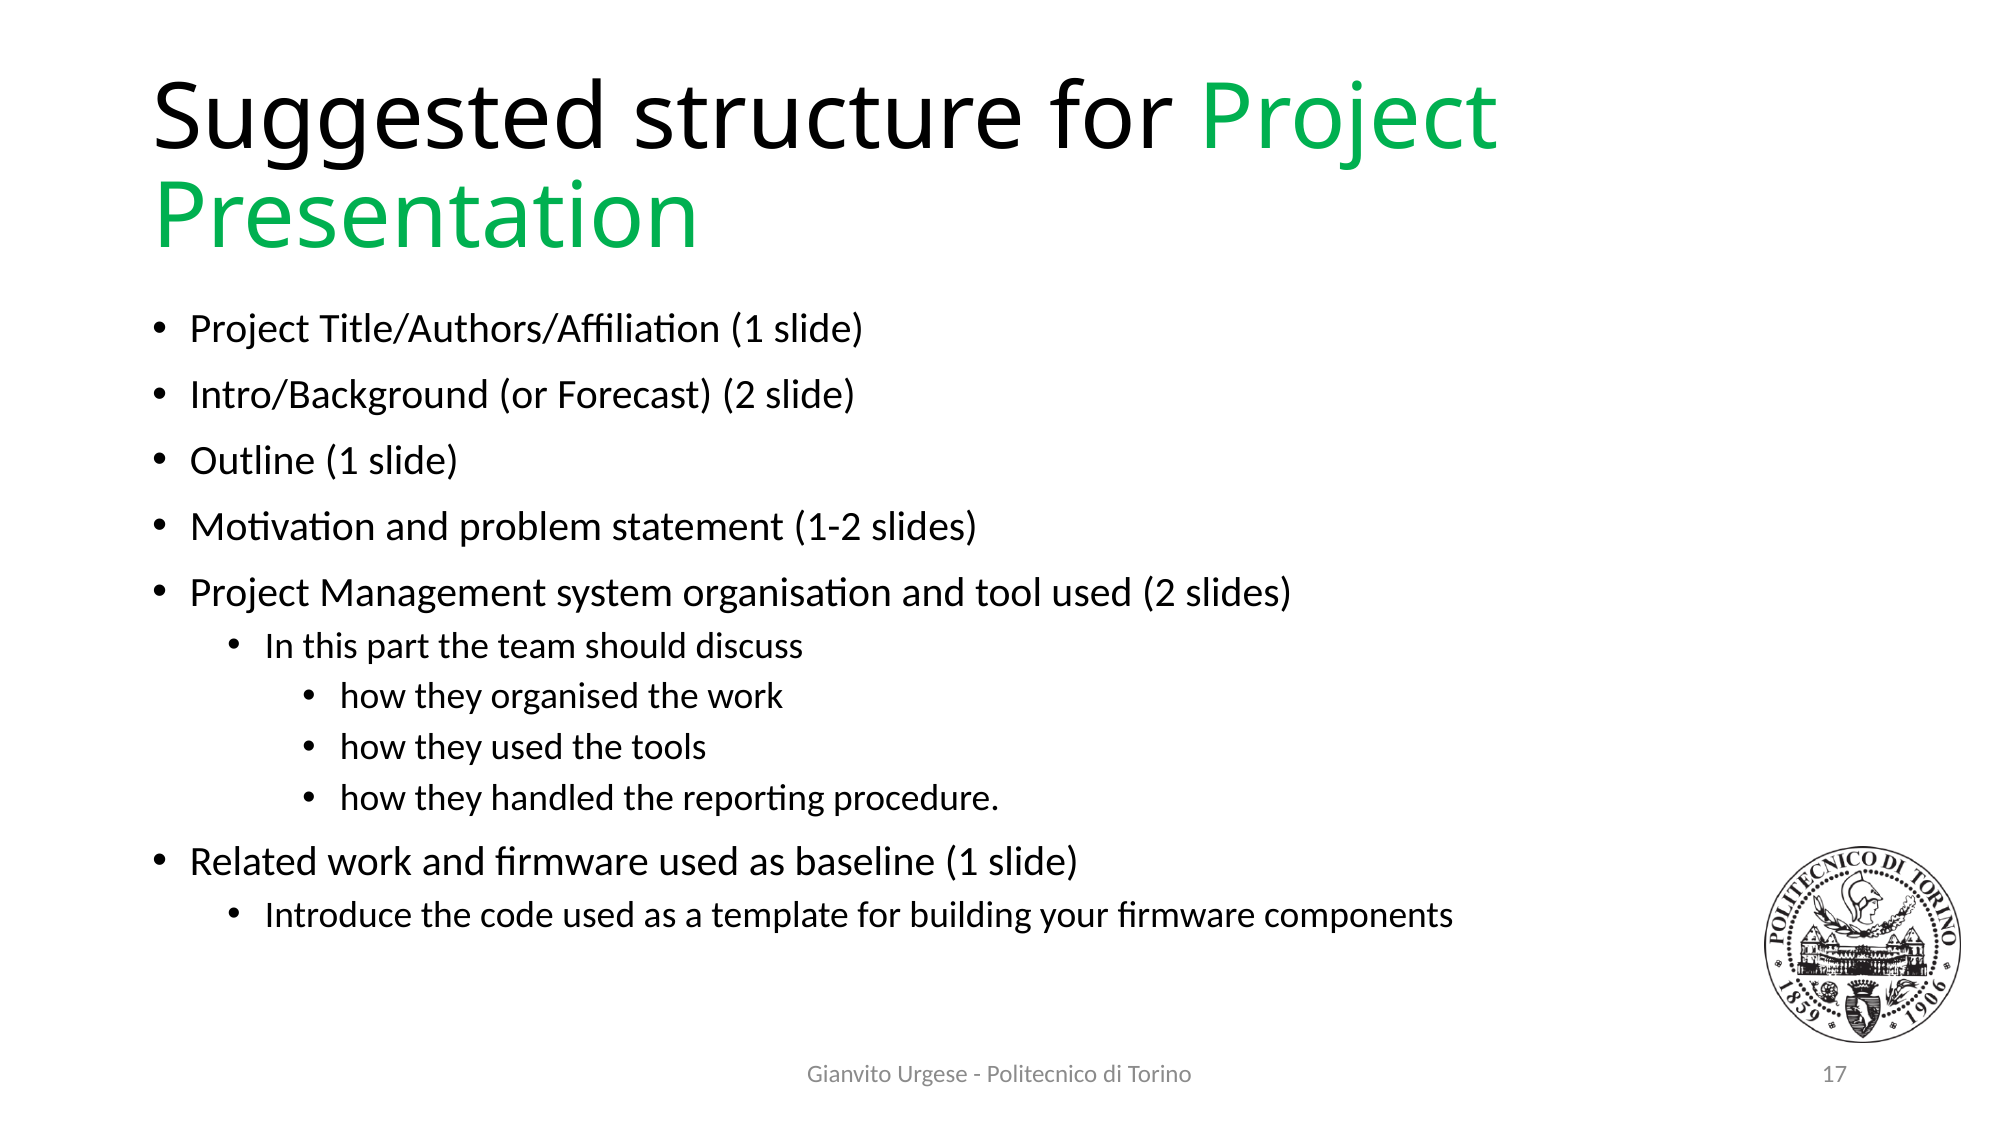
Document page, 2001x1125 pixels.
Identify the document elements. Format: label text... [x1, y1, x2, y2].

title Suggested structure for Project Presentation [137, 59, 1863, 278]
picture [1764, 846, 1961, 1043]
list Project Title/Authors/Affiliation (1 slide) Intro/Background (or Forecast) (2 slide) Outline (1 slide) Motivation and problem statement (1-2 slides) Project Management system organisation and tool used (2 slides) In this part the team should discuss how they organised the work how they used the tools how they handled the reporting procedure. Related work and firmware used as baseline (1 slide) Introduce the code used as a template for building your firmware components [137, 299, 1863, 1014]
footer Gianvito Urgese - Politecnico di Torino [662, 1042, 1338, 1103]
slide_number 17 [1412, 1042, 1863, 1103]
